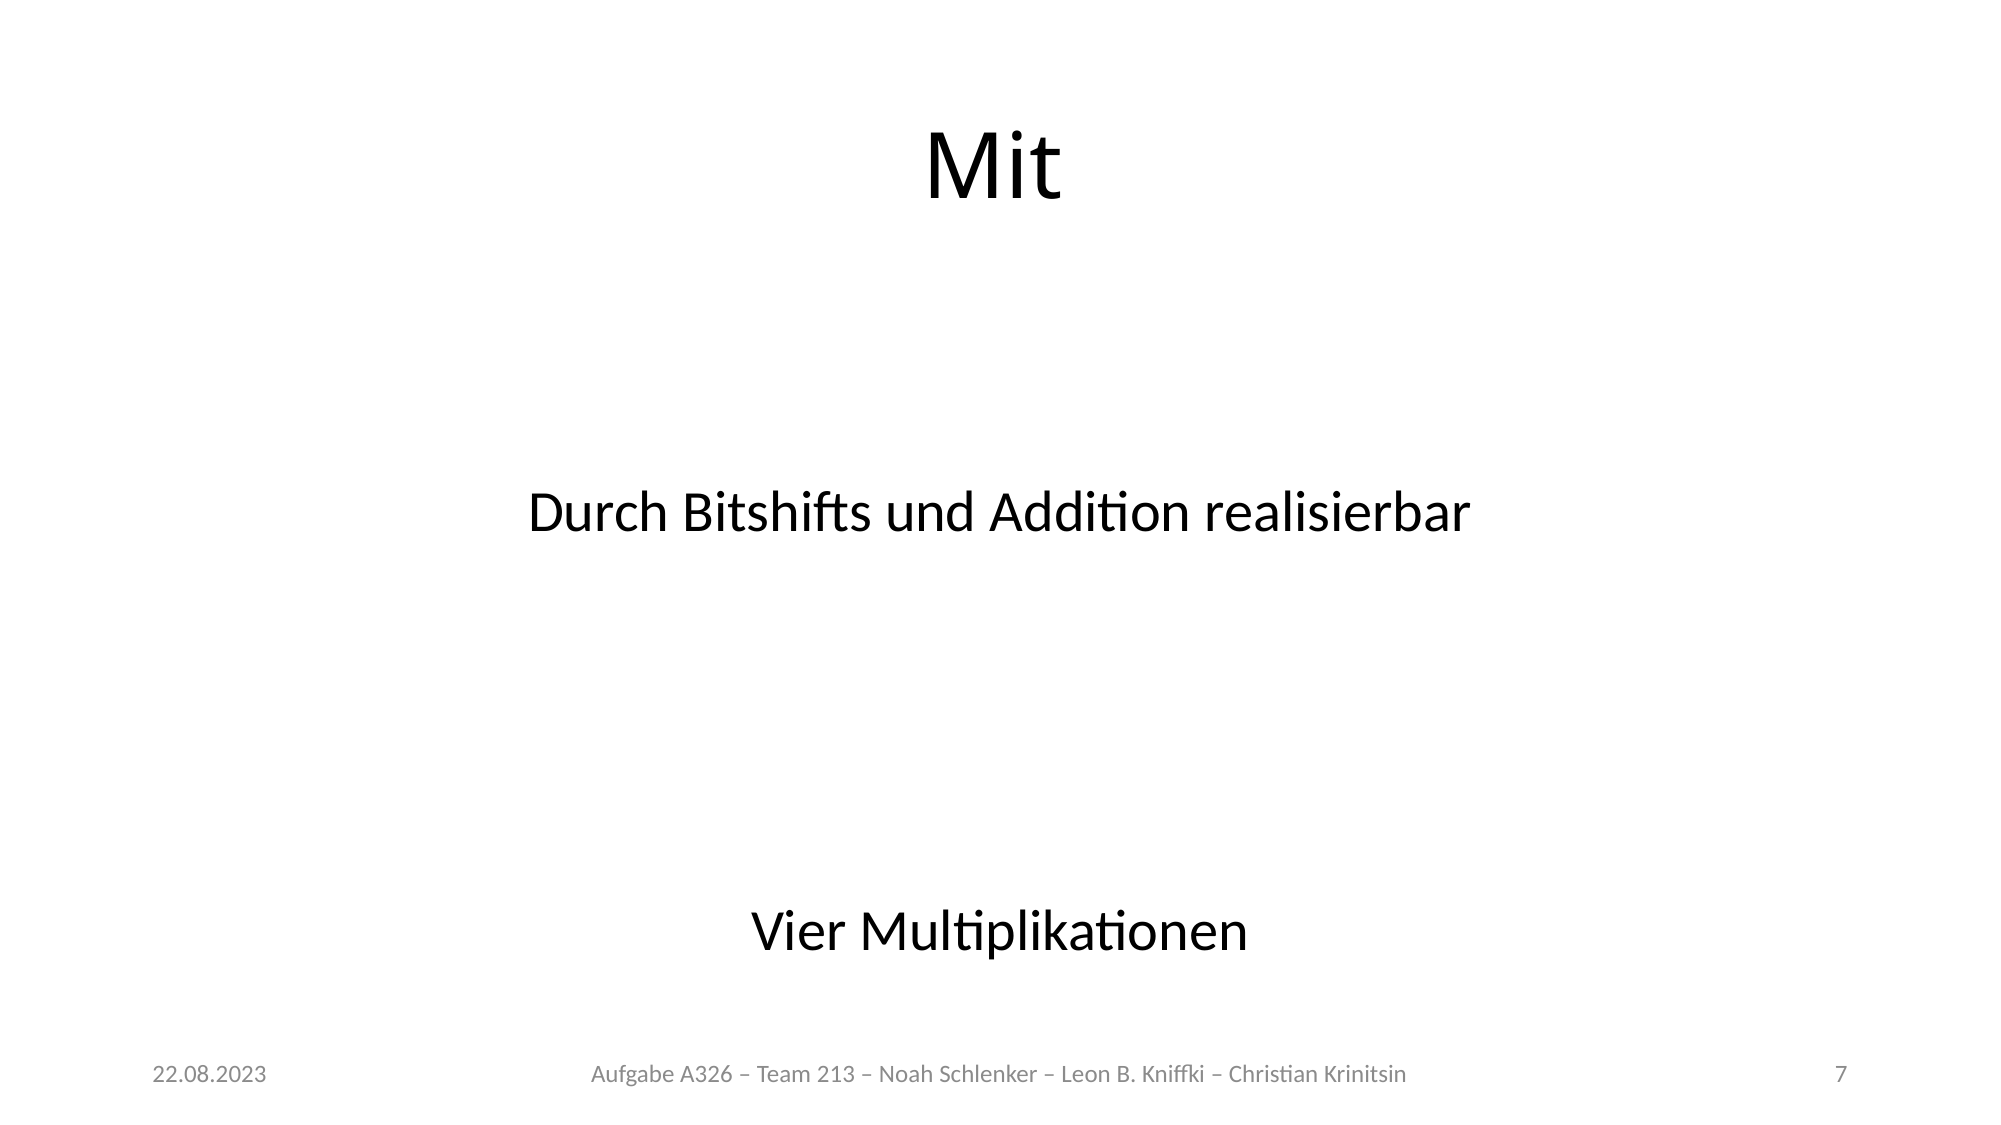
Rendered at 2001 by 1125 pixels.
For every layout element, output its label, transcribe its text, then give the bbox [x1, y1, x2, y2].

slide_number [137, 1042, 569, 1103]
slide_number 7 [1412, 1042, 1863, 1103]
footer Aufgabe A326 – Team 213 – Noah Schlenker – Leon B. Kniffki – Christian Krinitsin [569, 1042, 1412, 1103]
